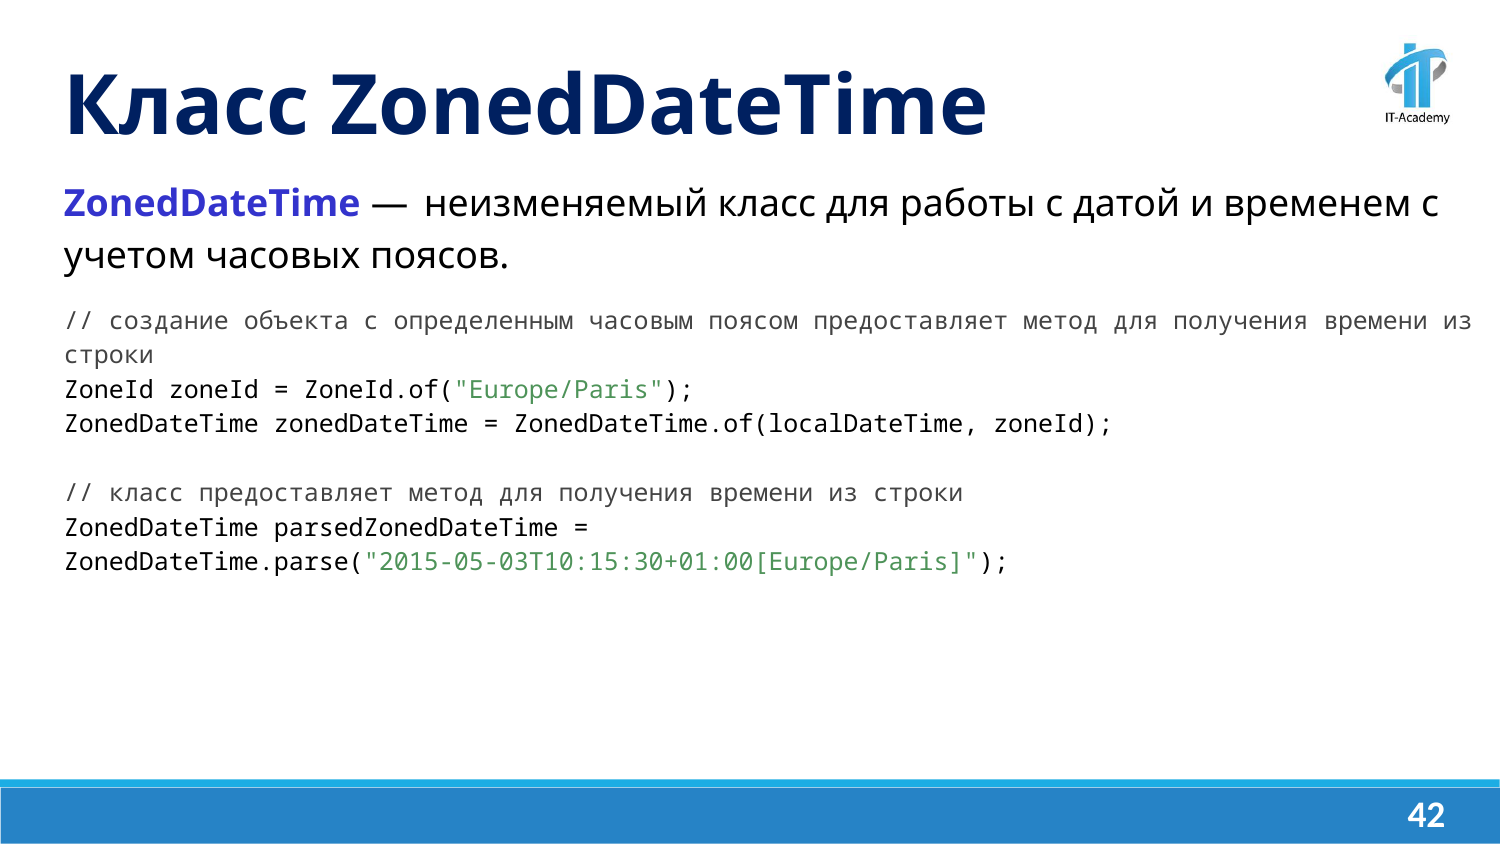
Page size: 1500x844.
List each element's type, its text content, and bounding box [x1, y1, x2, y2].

picture [1399, 35, 1461, 126]
text_box ‹#› [1390, 782, 1463, 827]
text_box Класс ZonedDateTime [48, 19, 1399, 183]
text_box ZonedDateTime — неизменяемый класс для работы с датой и временем с учетом часовых поясов. [49, 157, 1490, 285]
text_box // создание объекта с определенным часовым поясом предоставляет метод для получения времени из строки ZoneId zoneId = ZoneId.of("Europe/Paris"); ZonedDateTime zonedDateTime = ZonedDateTime.of(localDateTime, zoneId); // класс предоставляет метод для получения времени из строки ZonedDateTime parsedZonedDateTime = ZonedDateTime.parse("2015-05-03T10:15:30+01:00[Europe/Paris]"); [49, 285, 1500, 591]
